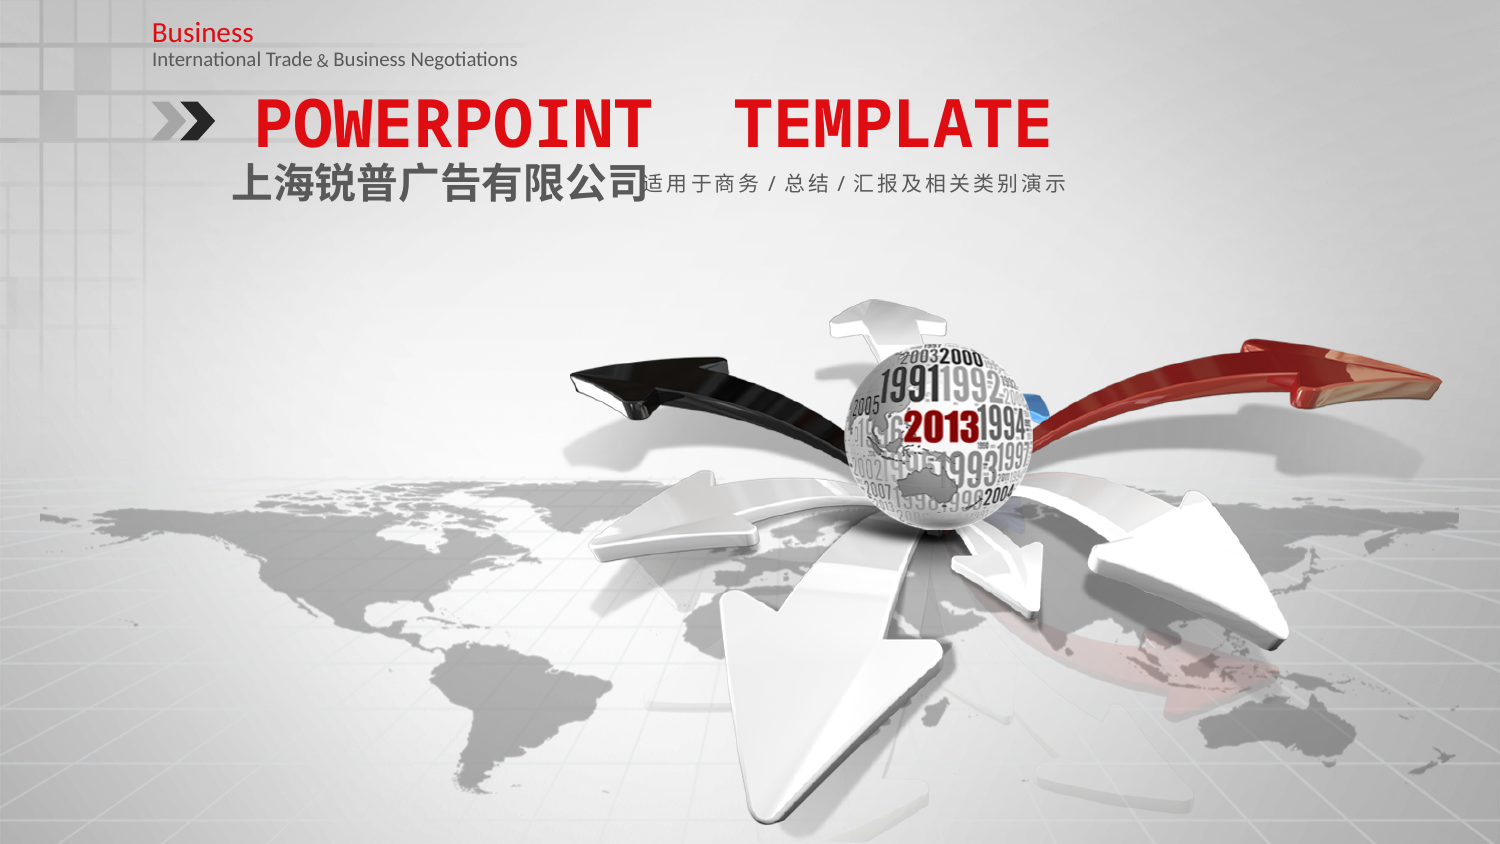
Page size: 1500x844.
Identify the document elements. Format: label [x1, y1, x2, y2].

picture [0, 0, 1500, 844]
text_box [151, 73, 1097, 216]
text_box [136, 6, 735, 79]
